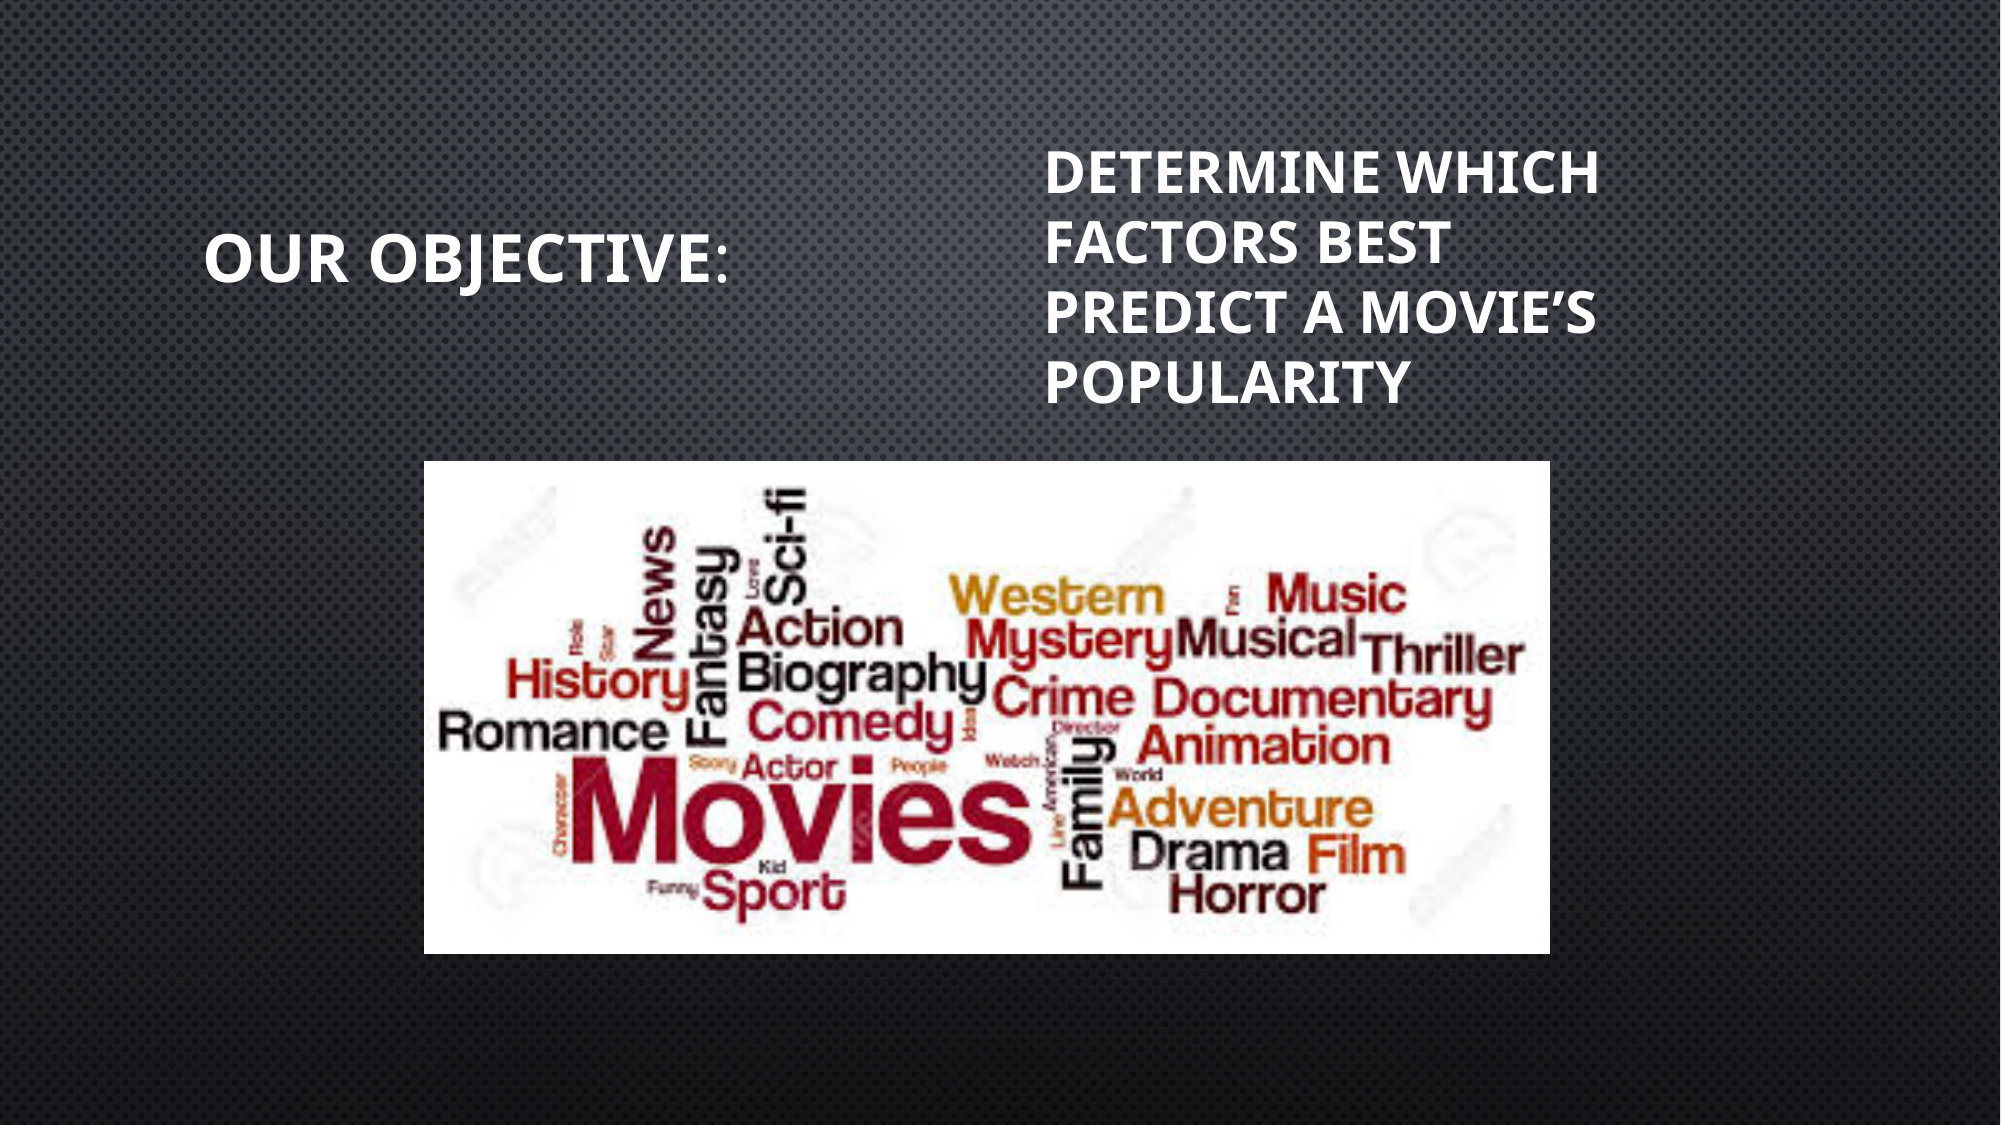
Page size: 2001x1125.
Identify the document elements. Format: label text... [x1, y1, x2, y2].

title OUR OBJECTIVE: [187, 99, 1813, 413]
list Determine which factors best predict a movie’s popularity [1028, 105, 1709, 446]
picture [423, 461, 1550, 955]
